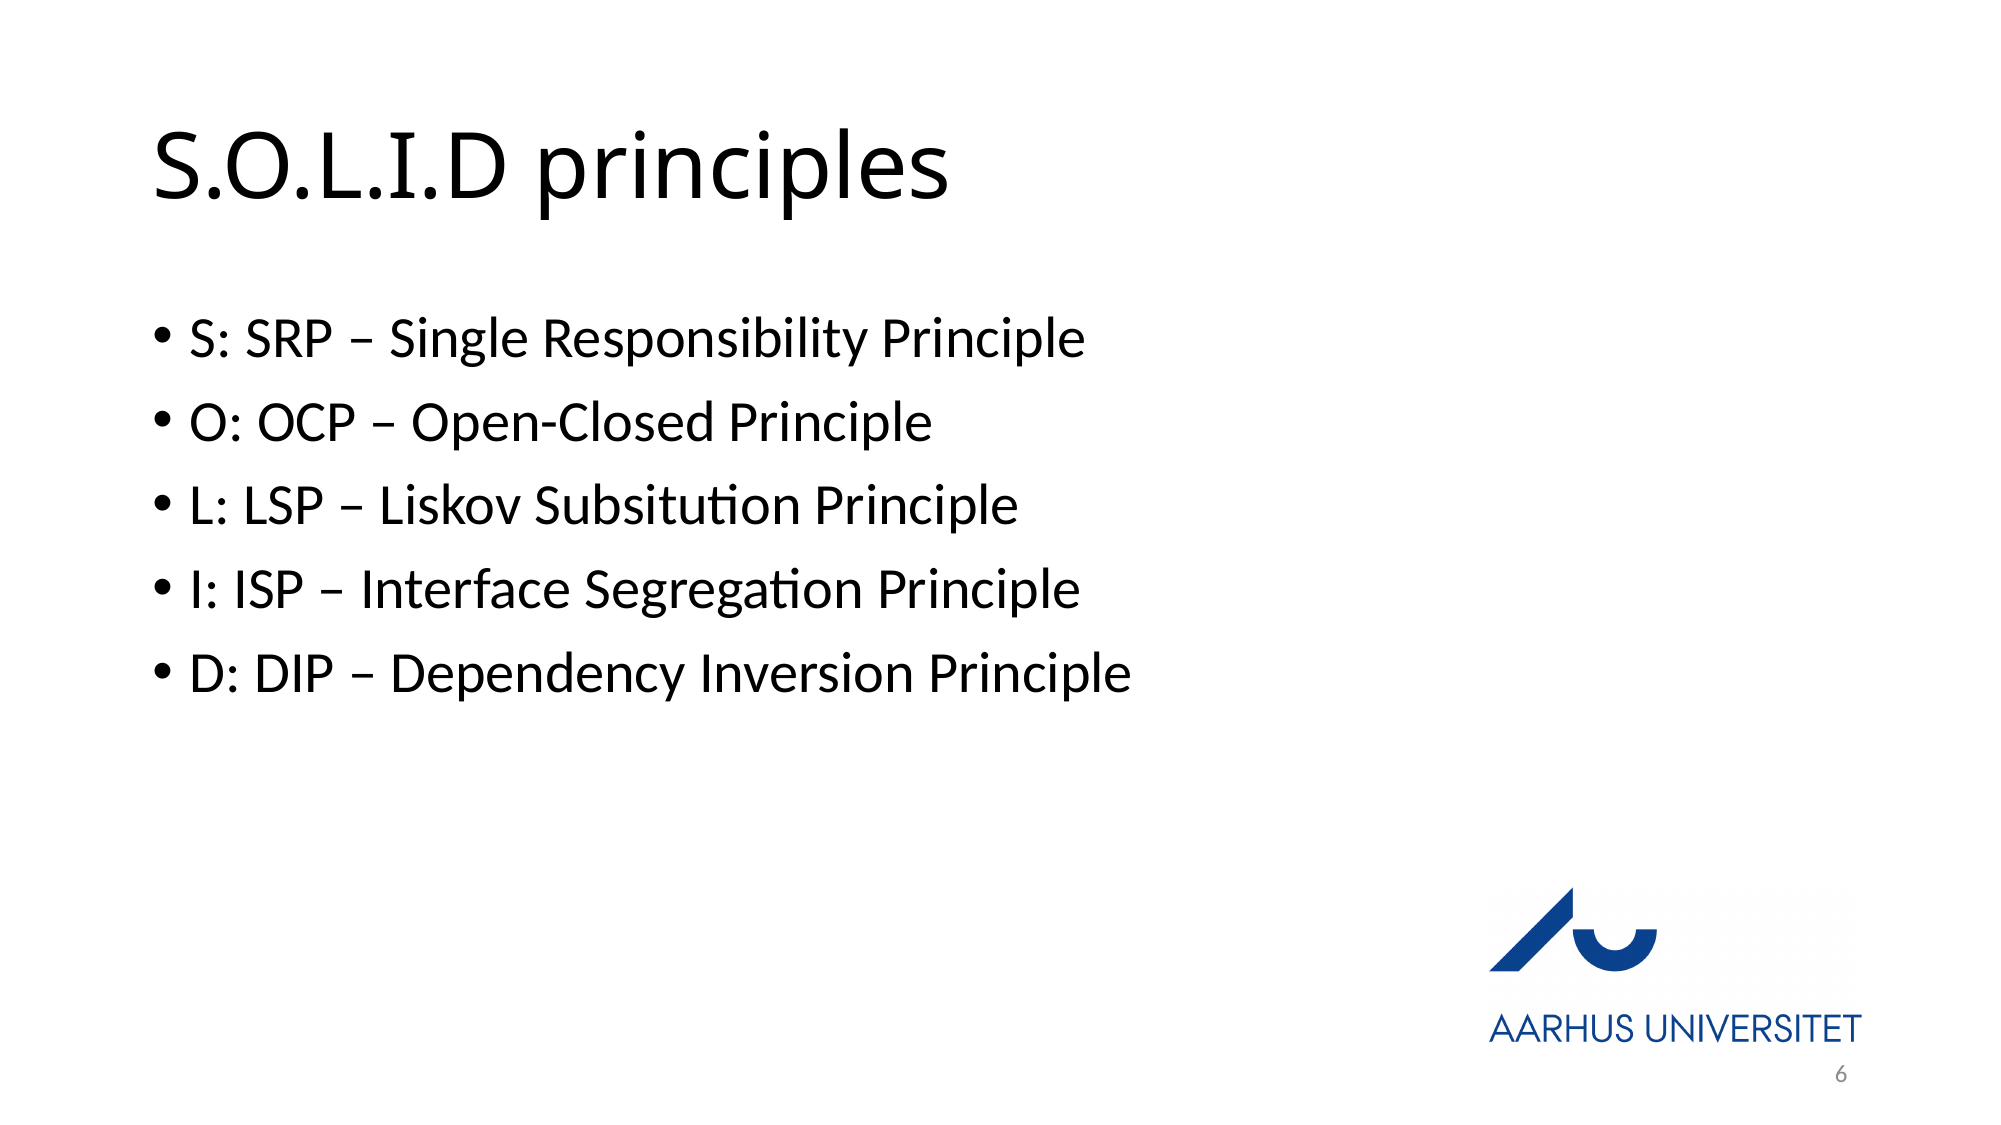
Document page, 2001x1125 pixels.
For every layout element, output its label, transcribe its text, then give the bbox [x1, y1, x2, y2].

slide_number 6 [1412, 1042, 1863, 1103]
title S.O.L.I.D principles [137, 59, 1863, 278]
list S: SRP – Single Responsibility Principle O: OCP – Open-Closed Principle L: LSP – Liskov Subsitution Principle I: ISP – Interface Segregation Principle D: DIP – Dependency Inversion Principle [137, 299, 1863, 1014]
picture [1489, 887, 1863, 1043]
